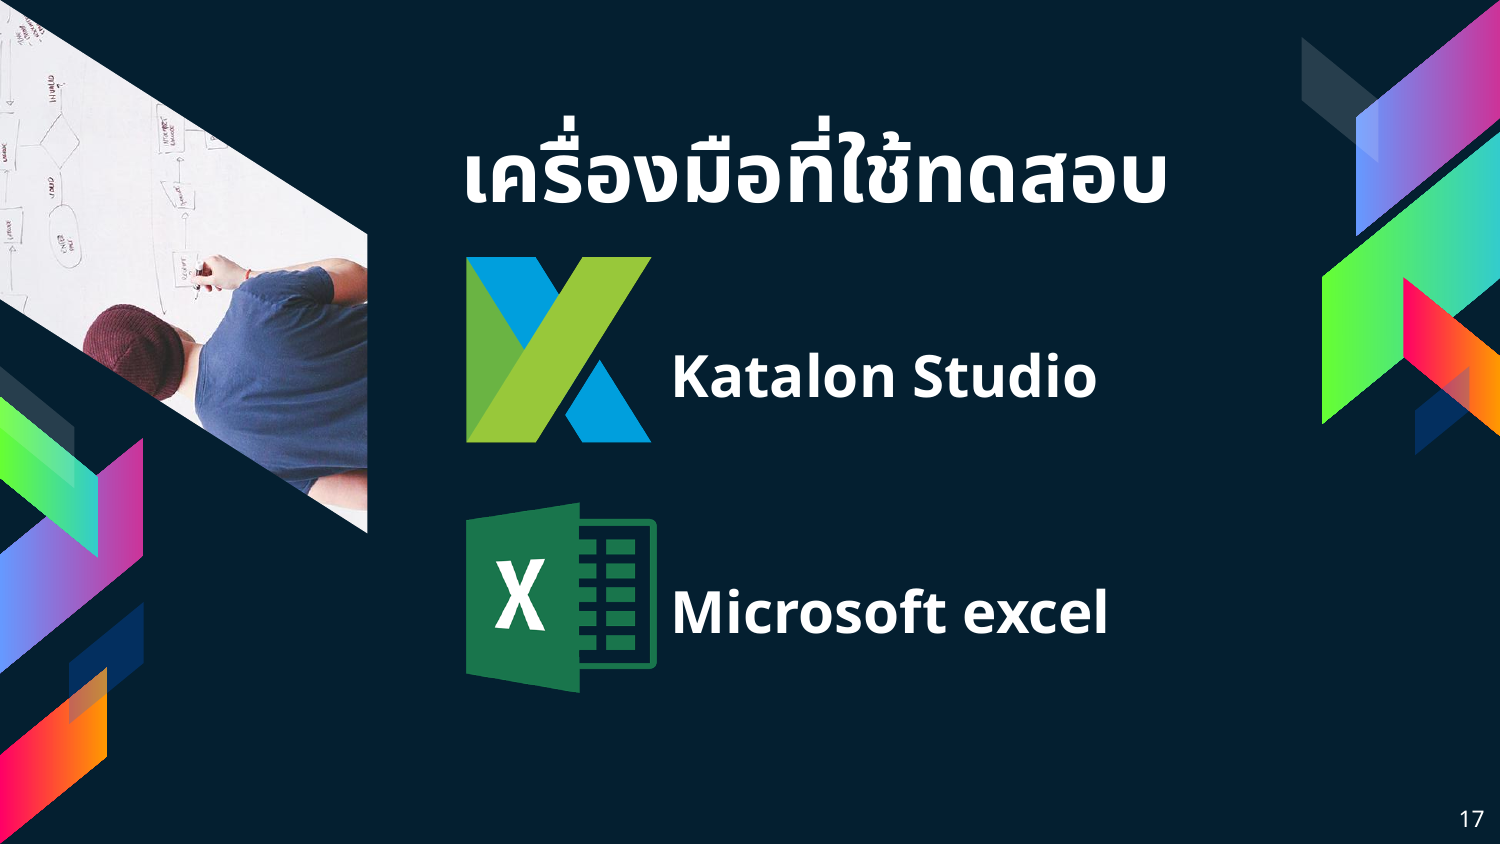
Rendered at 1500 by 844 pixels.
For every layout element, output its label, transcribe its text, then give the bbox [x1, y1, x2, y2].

text_box Microsoft excel [655, 469, 1500, 660]
text_box Katalon Studio [655, 234, 1500, 425]
picture [465, 501, 657, 693]
picture [0, 0, 451, 534]
picture [465, 257, 652, 444]
slide_number 17 [1403, 789, 1500, 844]
title เครื่องมือที่ใช้ทดสอบ [445, 44, 1292, 235]
